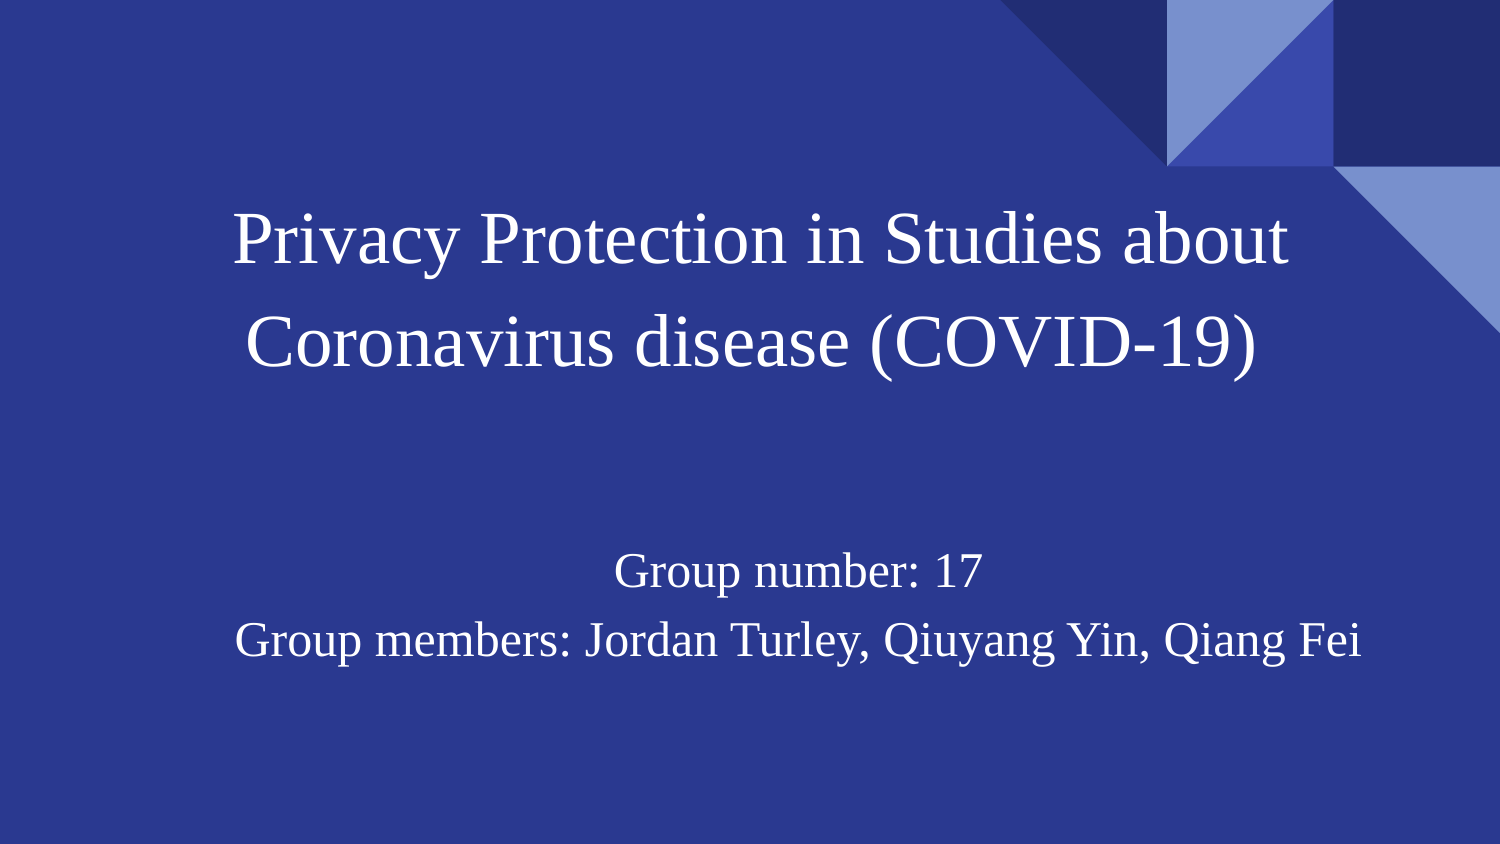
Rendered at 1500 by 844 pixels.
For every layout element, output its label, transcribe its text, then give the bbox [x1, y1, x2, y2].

title Privacy Protection in Studies about Coronavirus disease (COVID-19) [86, 364, 1436, 502]
subtitle Group number: 17 Group members: Jordan Turley, Qiuyang Yin, Qiang Fei [86, 513, 1436, 585]
